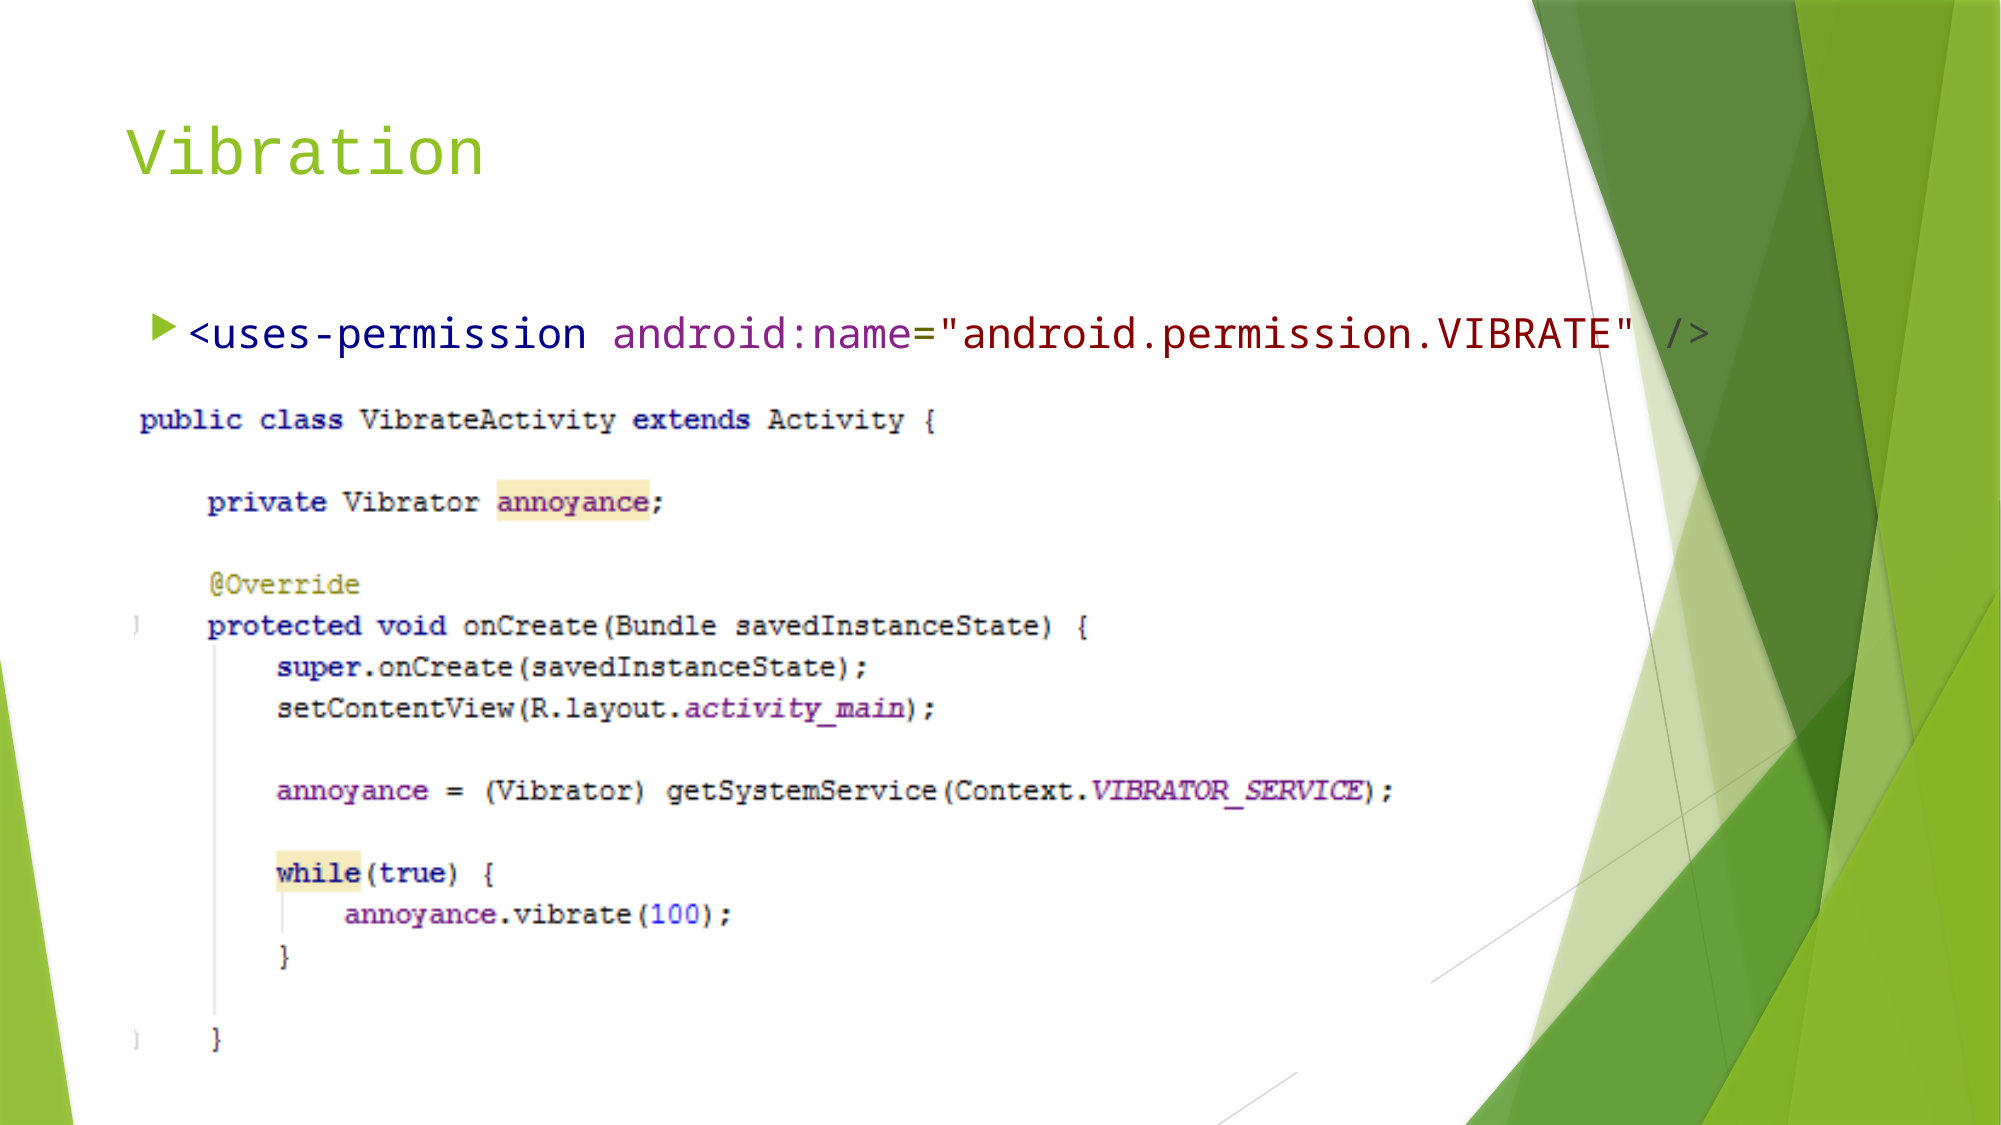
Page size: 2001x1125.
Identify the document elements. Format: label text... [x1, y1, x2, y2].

list <uses-permission android:name="android.permission.VIBRATE" /> [134, 299, 1860, 1014]
title Vibration [111, 99, 1522, 317]
picture [133, 380, 1431, 1073]
